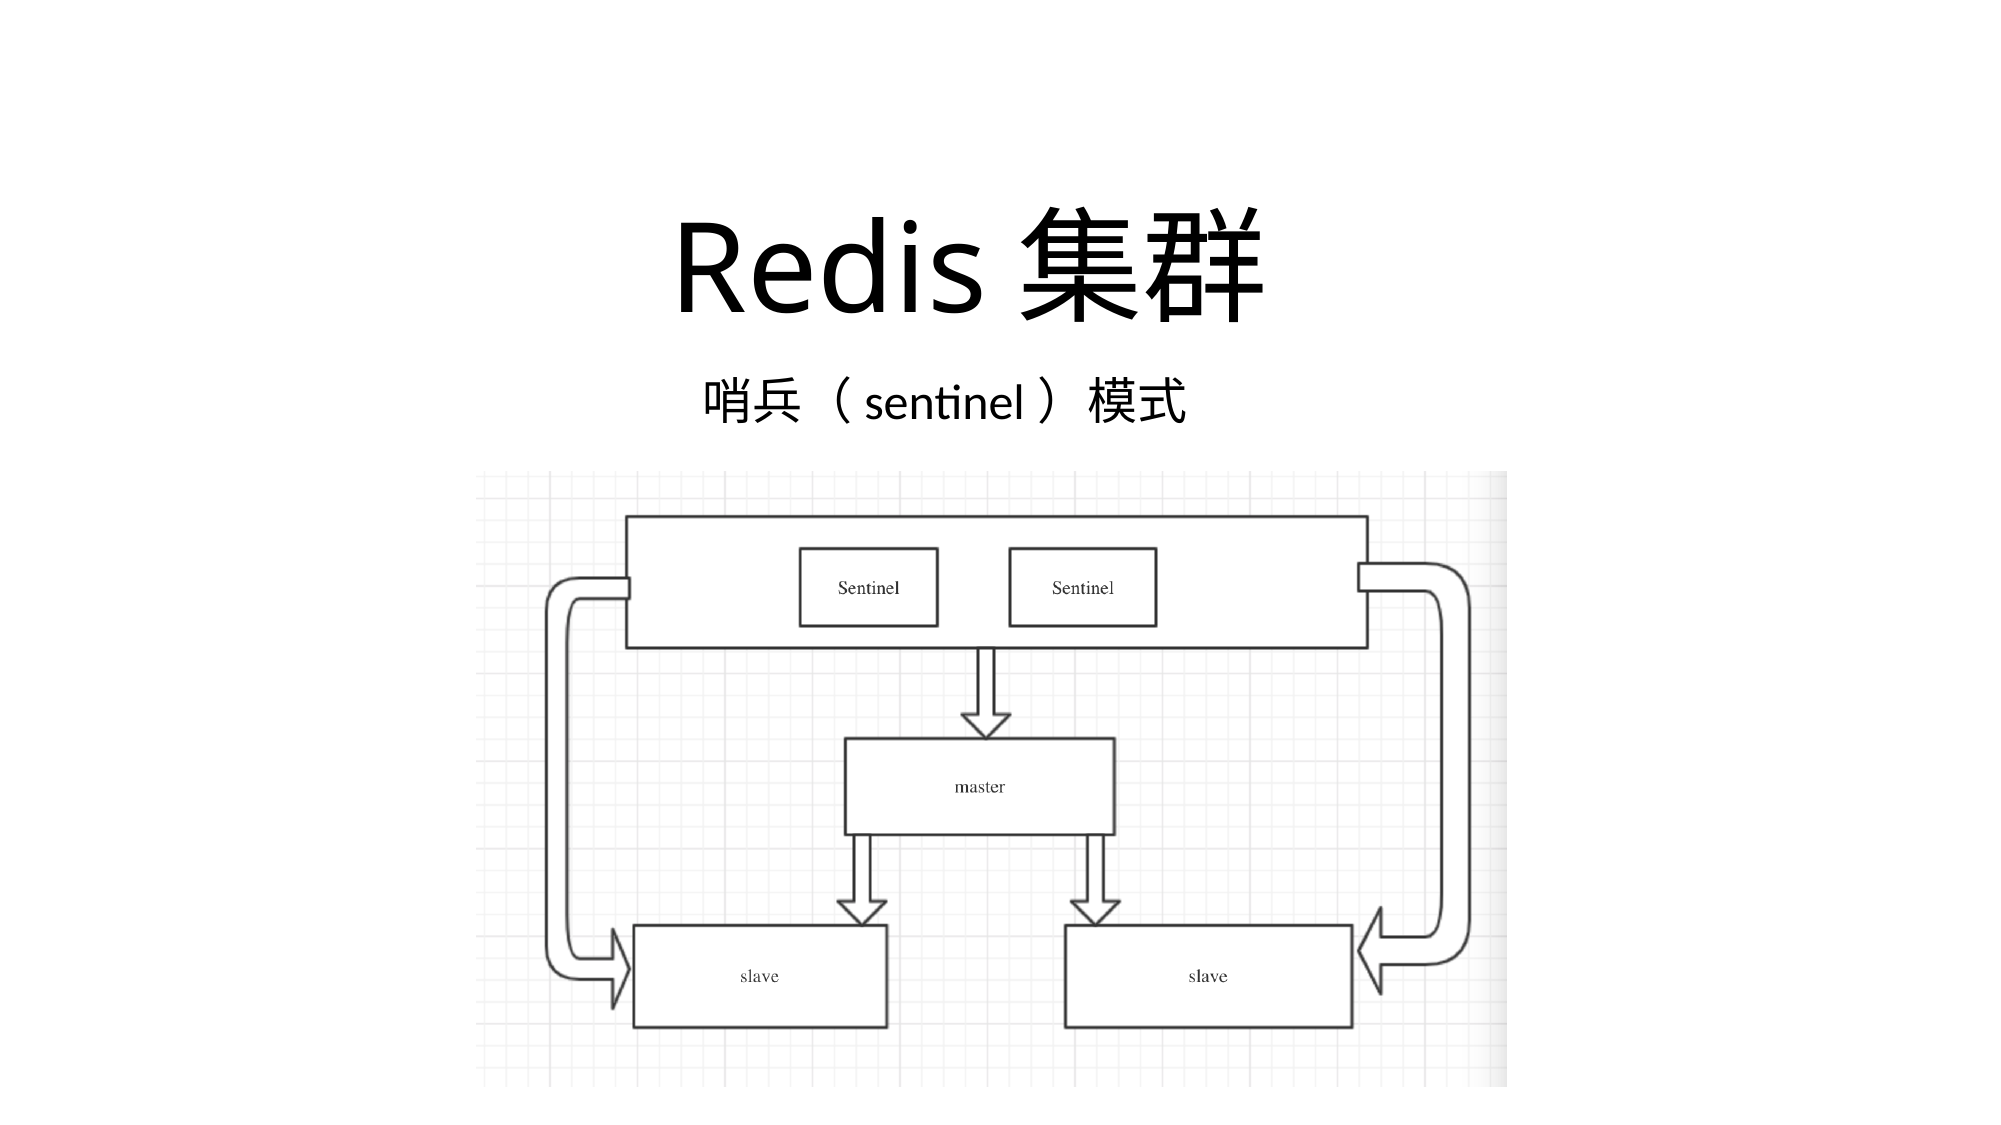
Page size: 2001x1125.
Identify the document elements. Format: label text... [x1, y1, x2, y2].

picture [476, 471, 1507, 1087]
title Redis集群 [249, 184, 1687, 348]
subtitle 哨兵（sentinel）模式 [306, 368, 1583, 451]
